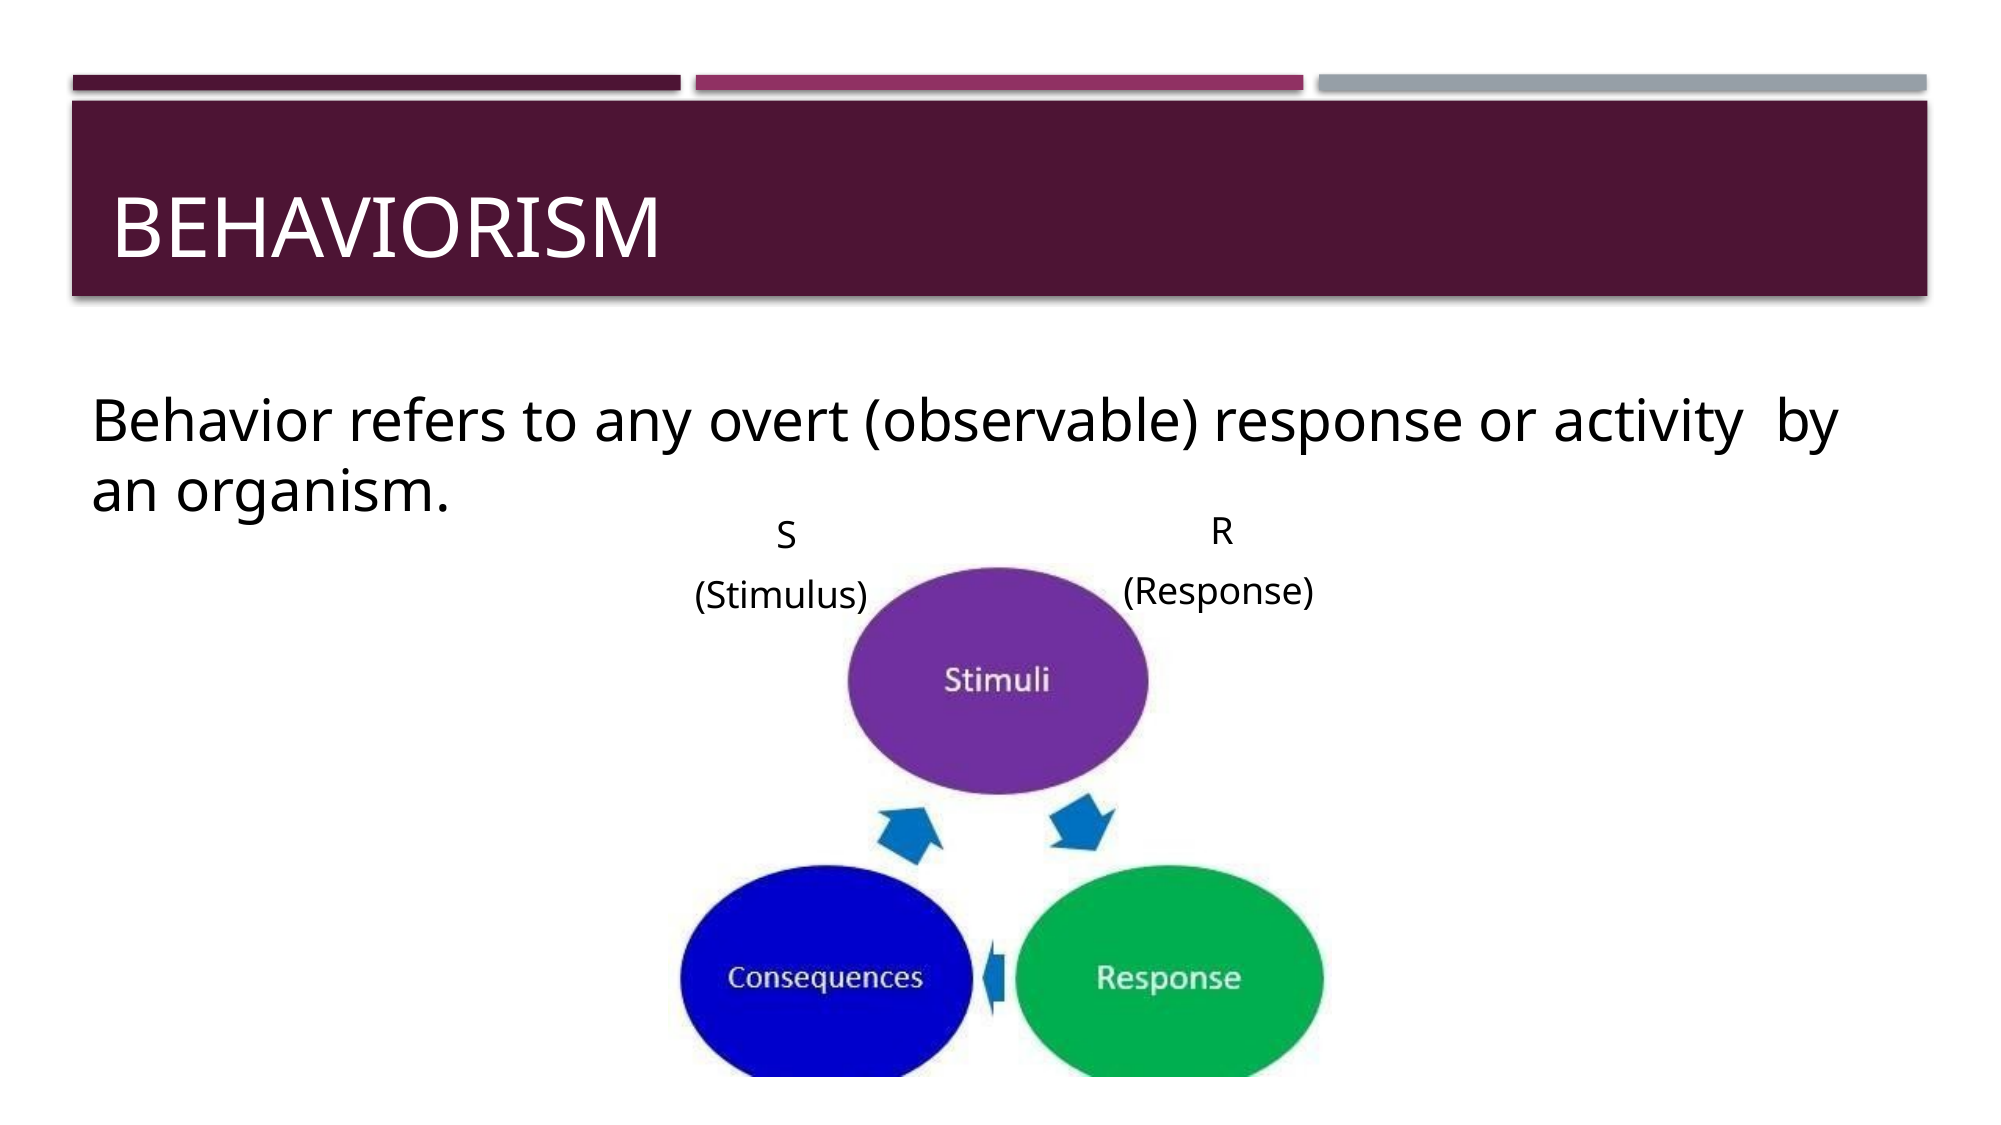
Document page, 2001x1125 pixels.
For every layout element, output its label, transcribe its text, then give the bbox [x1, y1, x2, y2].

picture [668, 563, 1332, 1078]
text_box R (Response) [718, 499, 1719, 620]
text_box S (Stimulus) [281, 503, 1282, 624]
title Behaviorism [95, 115, 1905, 282]
list Behavior refers to any overt (observable) response or activity by an organism. [76, 198, 1886, 802]
